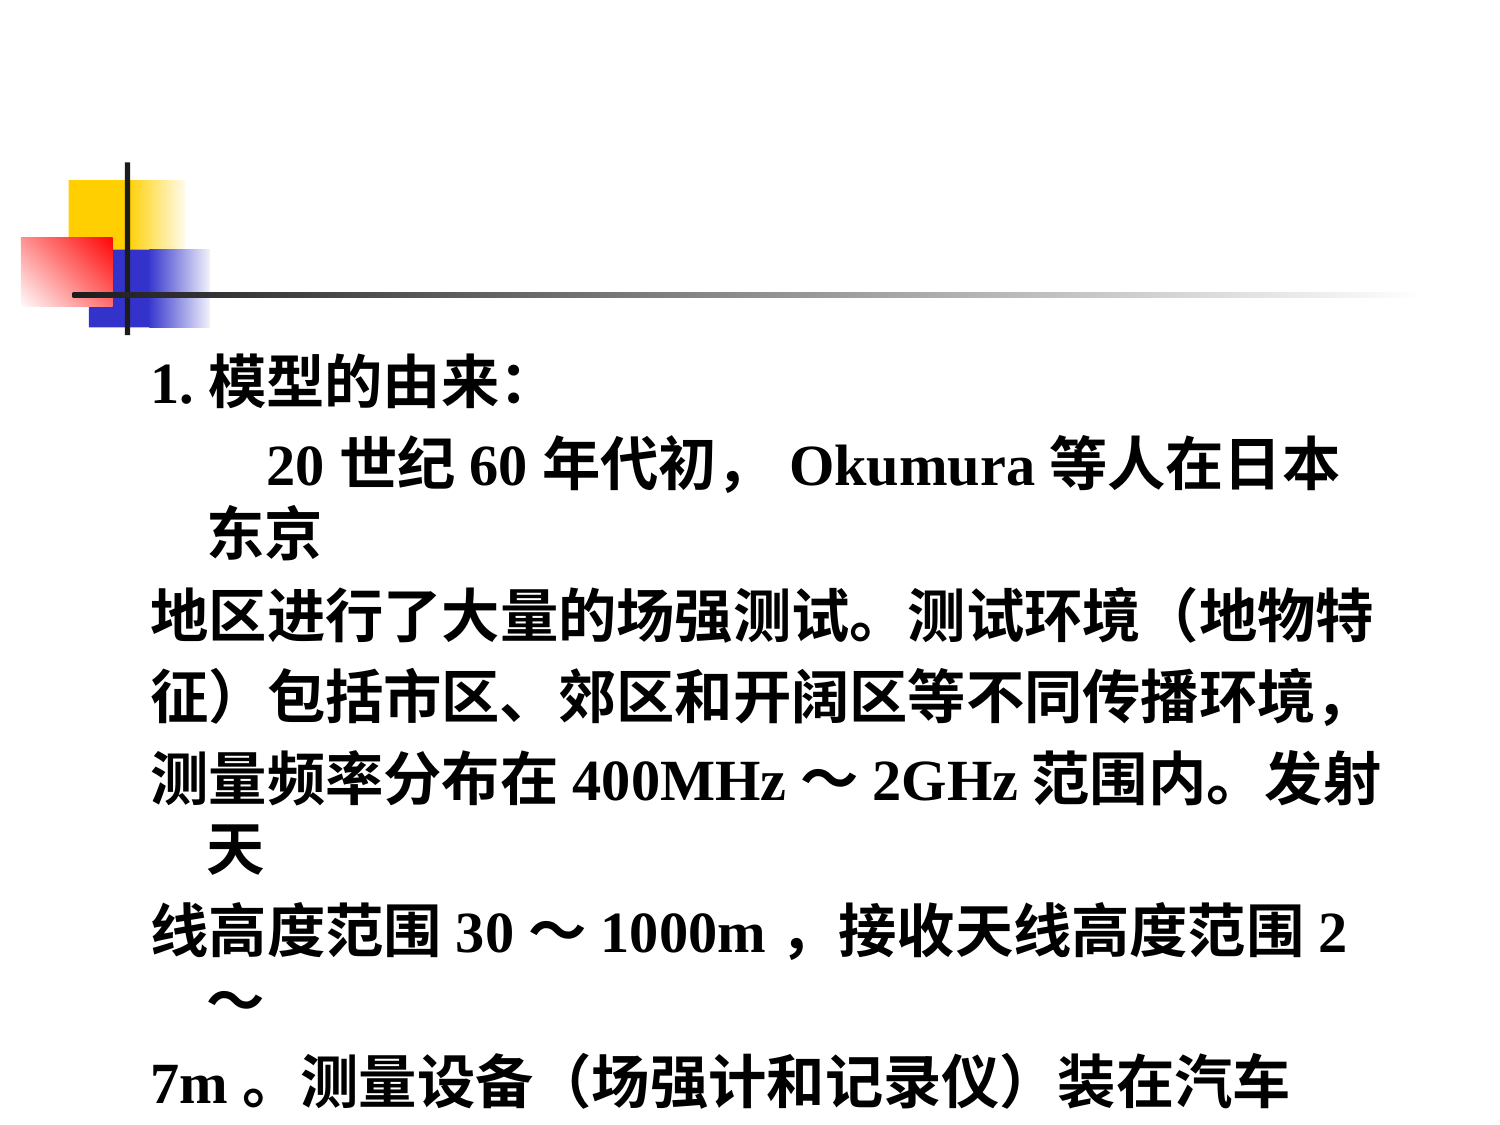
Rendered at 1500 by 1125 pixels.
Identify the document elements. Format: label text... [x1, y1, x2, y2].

list 1.模型的由来： 20世纪60年代初，Okumura等人在日本东京 地区进行了大量的场强测试。测试环境（地物特 征）包括市区、郊区和开阔区等不同传播环境， 测量频率分布在400MHz～2GHz范围内。发射天 线高度范围30～1000m，接收天线高度范围2～ 7m。测量设备（场强计和记录仪）装在汽车 上，在汽车行驶中实施测量。 [135, 337, 1412, 1059]
